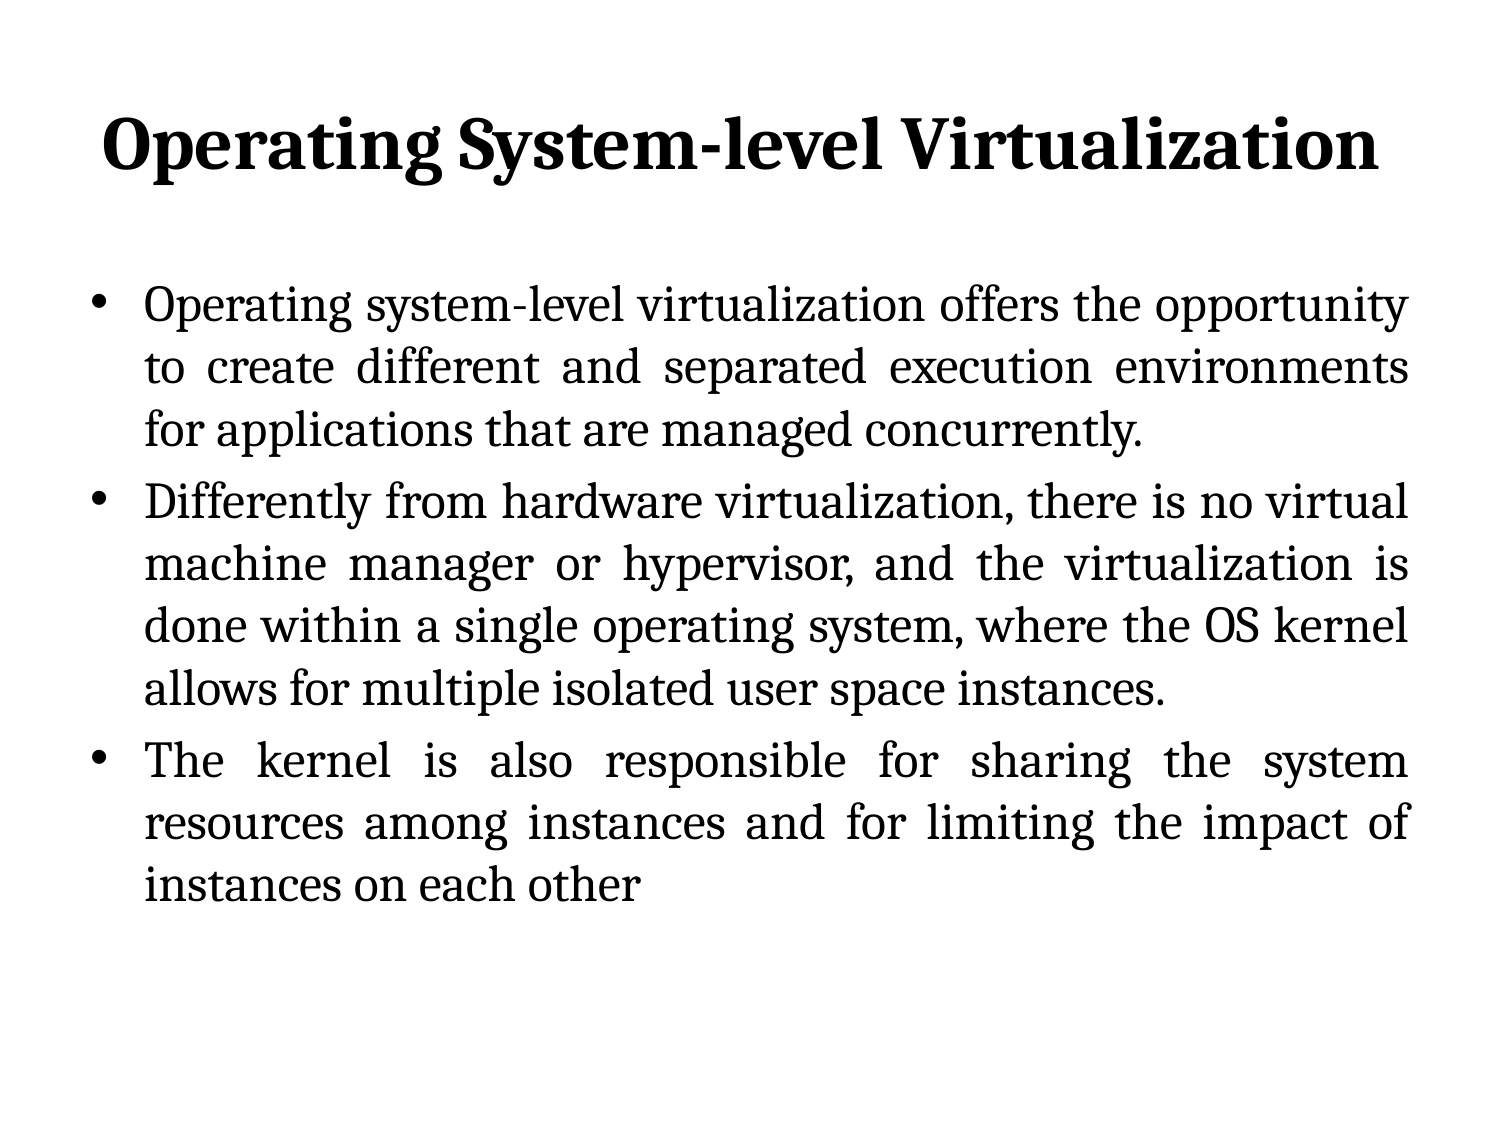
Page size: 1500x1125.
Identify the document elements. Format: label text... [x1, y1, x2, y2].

list Operating system-level virtualization offers the opportunity to create different and separated execution environments for applications that are managed concurrently. Differently from hardware virtualization, there is no virtual machine manager or hypervisor, and the virtualization is done within a single operating system, where the OS kernel allows for multiple isolated user space instances. The kernel is also responsible for sharing the system resources among instances and for limiting the impact of instances on each other [75, 262, 1425, 1005]
title Operating System-level Virtualization [75, 45, 1425, 233]
